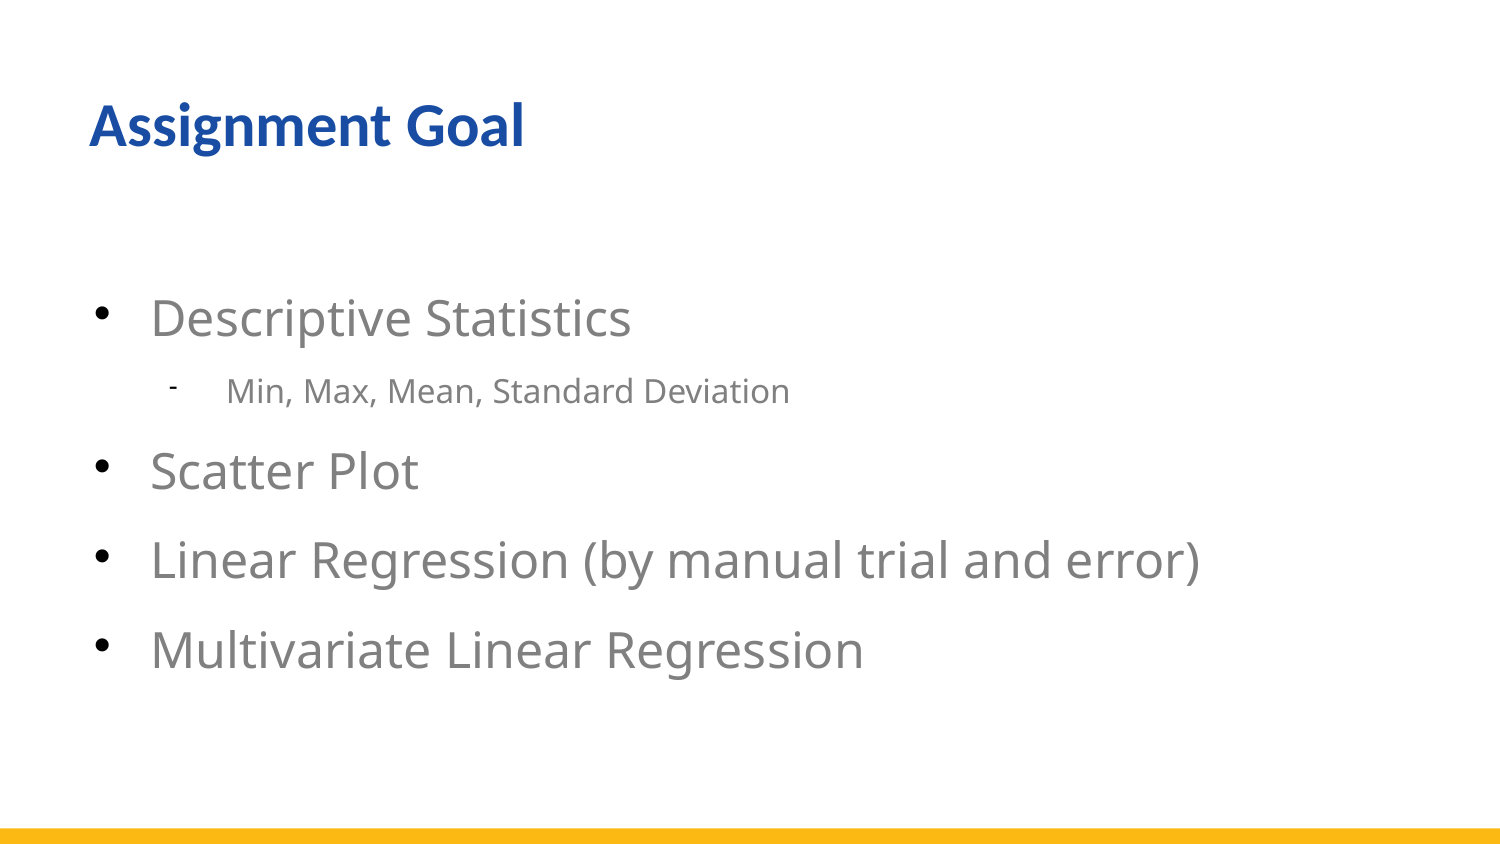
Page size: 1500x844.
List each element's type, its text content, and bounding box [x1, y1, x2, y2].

text_box Descriptive Statistics Min, Max, Mean, Standard Deviation Scatter Plot Linear Regression (by manual trial and error) Multivariate Linear Regression [75, 196, 1425, 687]
text_box Assignment Goal [75, 0, 1425, 196]
